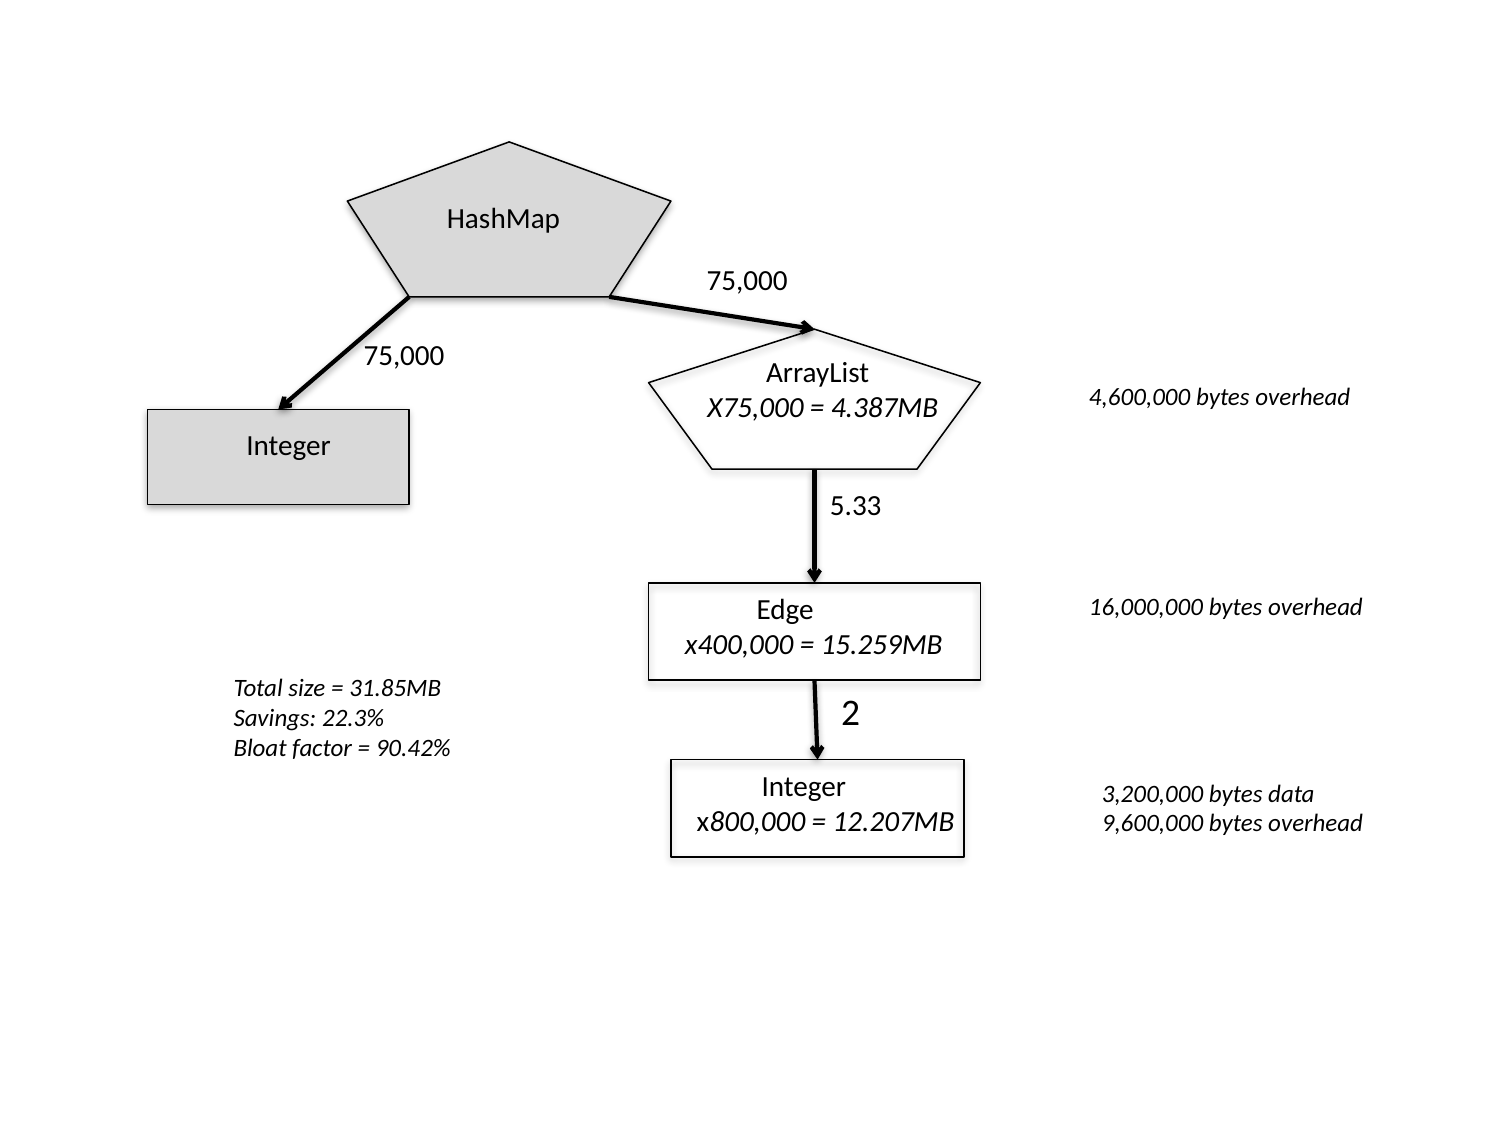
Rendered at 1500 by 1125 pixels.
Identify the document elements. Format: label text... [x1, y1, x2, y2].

text_box 5.33 [815, 479, 897, 529]
text_box [954, 373, 982, 420]
text_box Integer [231, 418, 346, 469]
text_box [648, 582, 981, 681]
text_box Total size = 31.85MB Savings: 22.3% Bloat factor = 90.42% [218, 663, 466, 769]
text_box 75,000 [404, 329, 460, 379]
text_box ArrayList X75,000 = 4.387MB [692, 346, 954, 431]
text_box 2 [826, 680, 893, 740]
text_box 3,200,000 bytes data 9,600,000 bytes overhead [1087, 769, 1379, 845]
text_box HashMap [425, 192, 582, 243]
text_box 16,000,000 bytes overhead [1074, 583, 1379, 628]
text_box [670, 759, 965, 858]
text_box [759, 328, 870, 346]
text_box [346, 141, 672, 298]
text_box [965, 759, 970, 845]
text_box Edge x400,000 = 15.259MB [670, 582, 959, 668]
text_box 4,600,000 bytes overhead [1074, 373, 1366, 418]
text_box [695, 210, 729, 416]
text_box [287, 287, 401, 419]
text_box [776, 718, 856, 722]
text_box 75,000 [733, 253, 803, 304]
text_box [147, 409, 410, 505]
text_box [647, 368, 946, 470]
